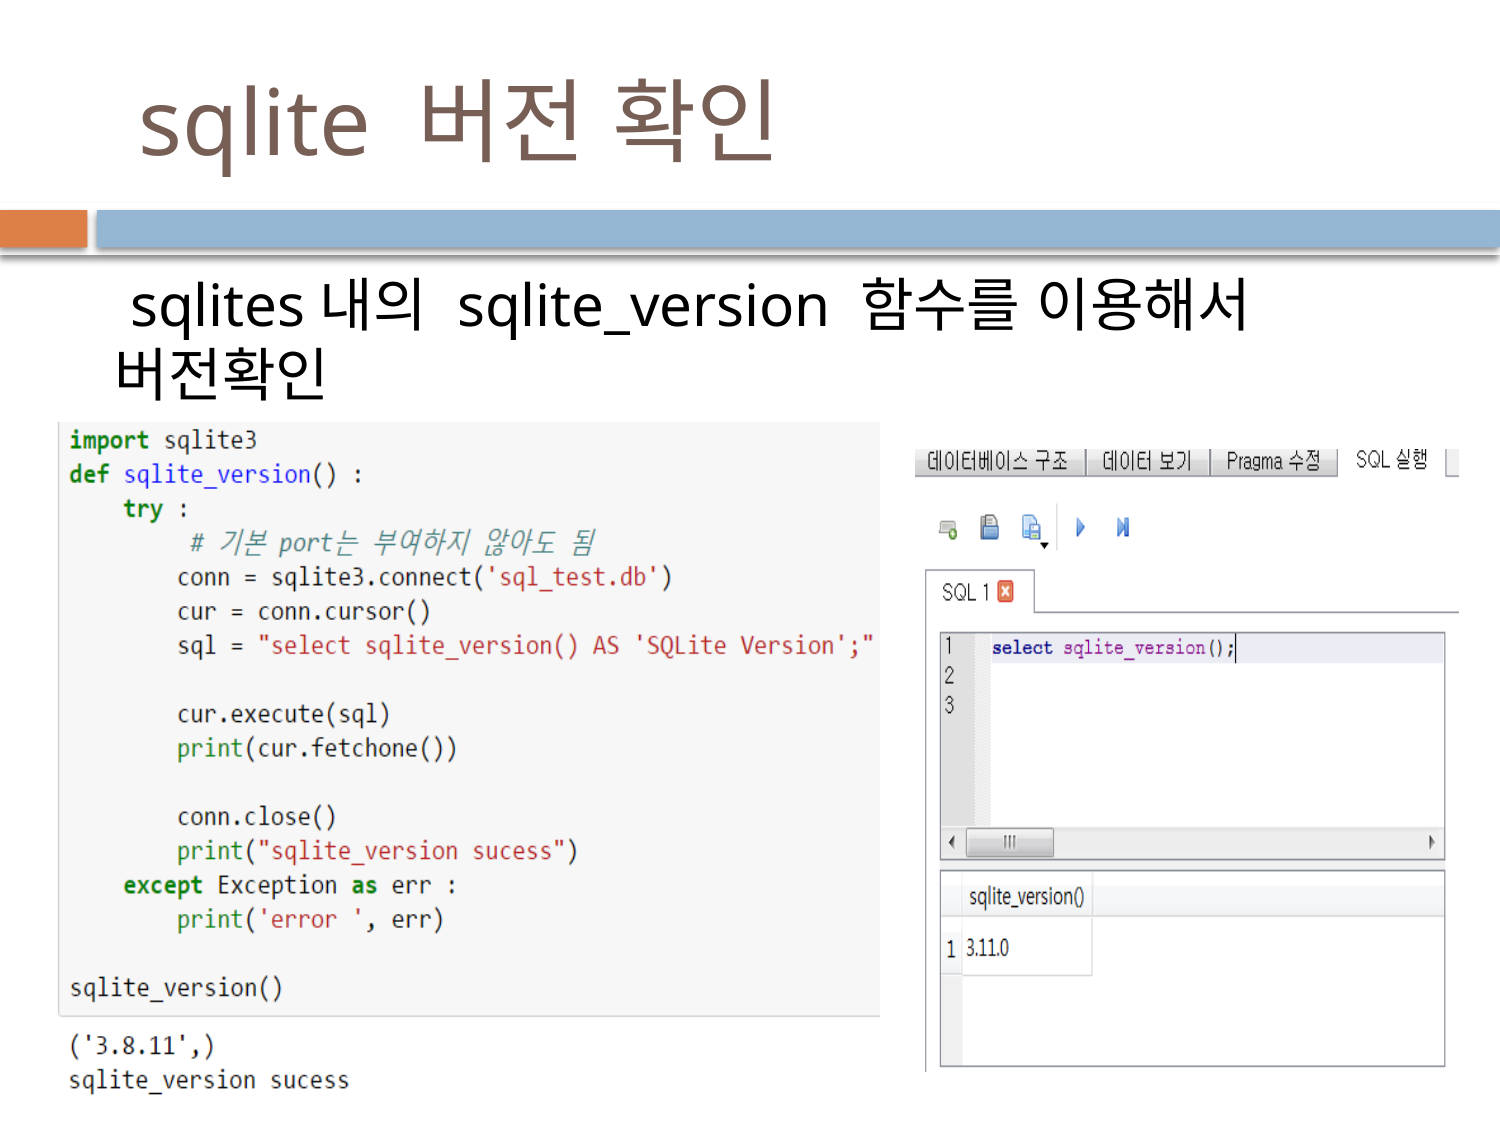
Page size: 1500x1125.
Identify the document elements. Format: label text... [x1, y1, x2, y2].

picture [52, 422, 881, 1099]
text_box sqlites내의 sqlite_version 함수를 이용해서 버전확인 [100, 261, 1412, 416]
picture [915, 449, 1459, 1072]
title sqlite 버전 확인 [100, 37, 1438, 200]
